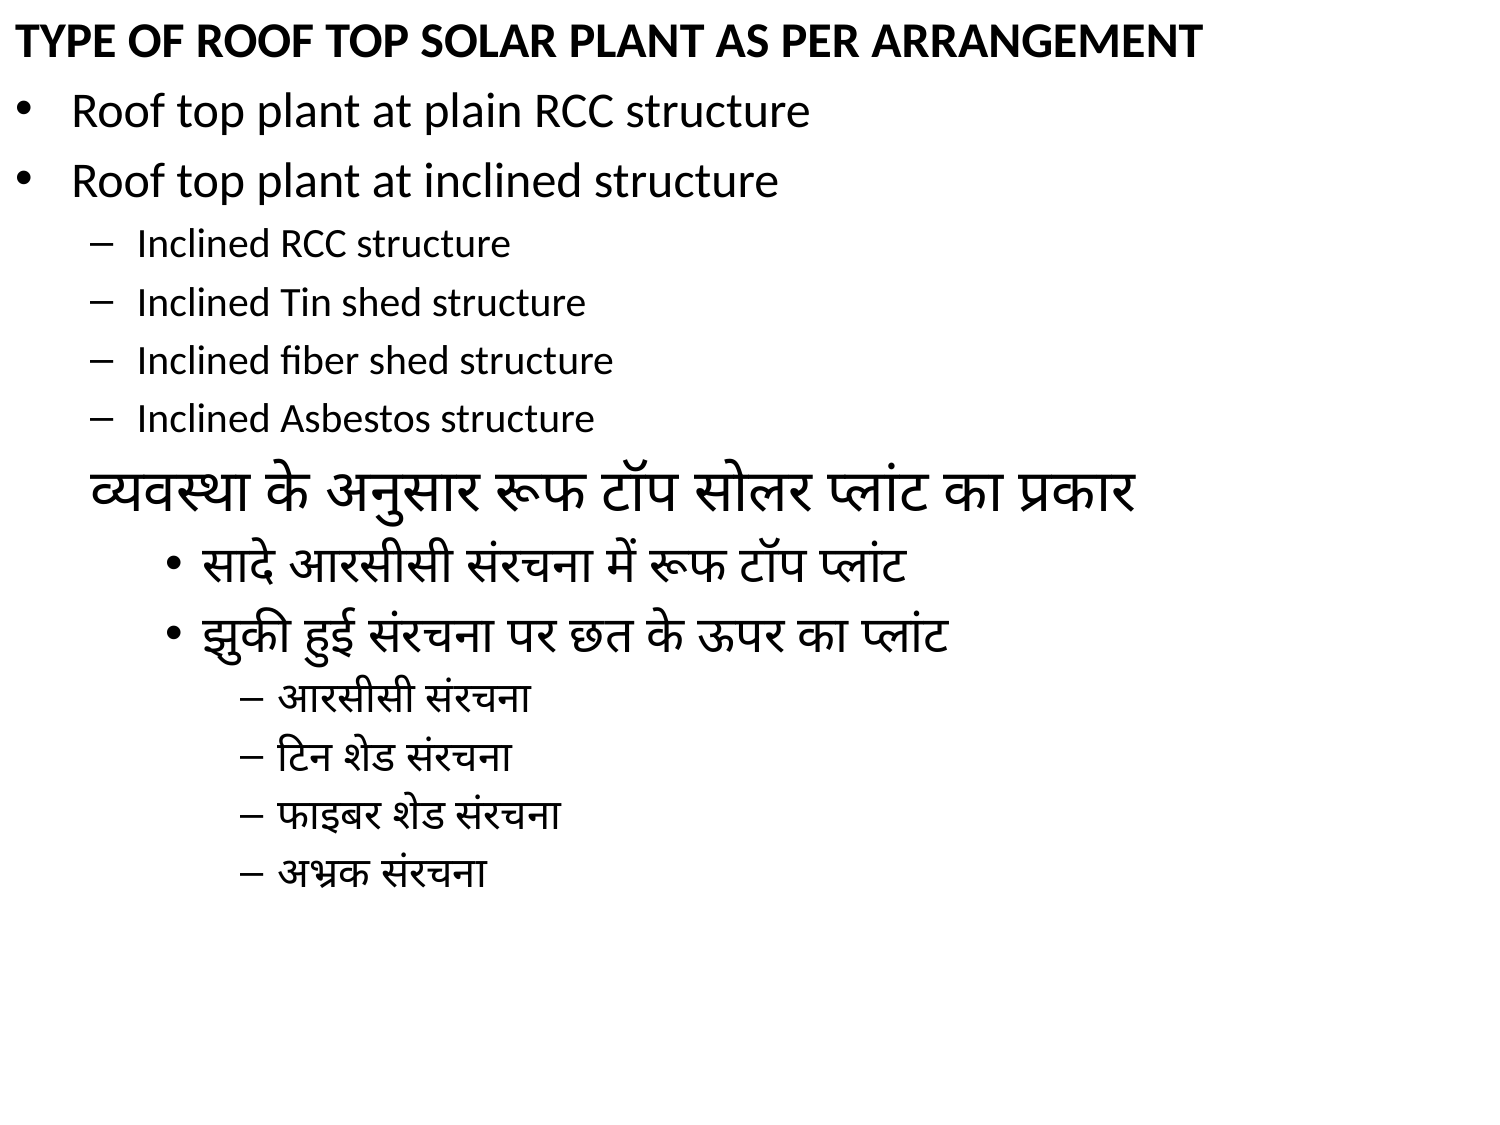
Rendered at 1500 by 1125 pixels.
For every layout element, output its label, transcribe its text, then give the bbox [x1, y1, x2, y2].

list TYPE OF ROOF TOP SOLAR PLANT AS PER ARRANGEMENT Roof top plant at plain RCC structure Roof top plant at inclined structure Inclined RCC structure Inclined Tin shed structure Inclined fiber shed structure Inclined Asbestos structure व्यवस्था के अनुसार रूफ टॉप सोलर प्लांट का प्रकार सादे आरसीसी संरचना में रूफ टॉप प्लांट झुकी हुई संरचना पर छत के ऊपर का प्लांट आरसीसी संरचना टिन शेड संरचना फाइबर शेड संरचना अभ्रक संरचना [0, 0, 1394, 1071]
